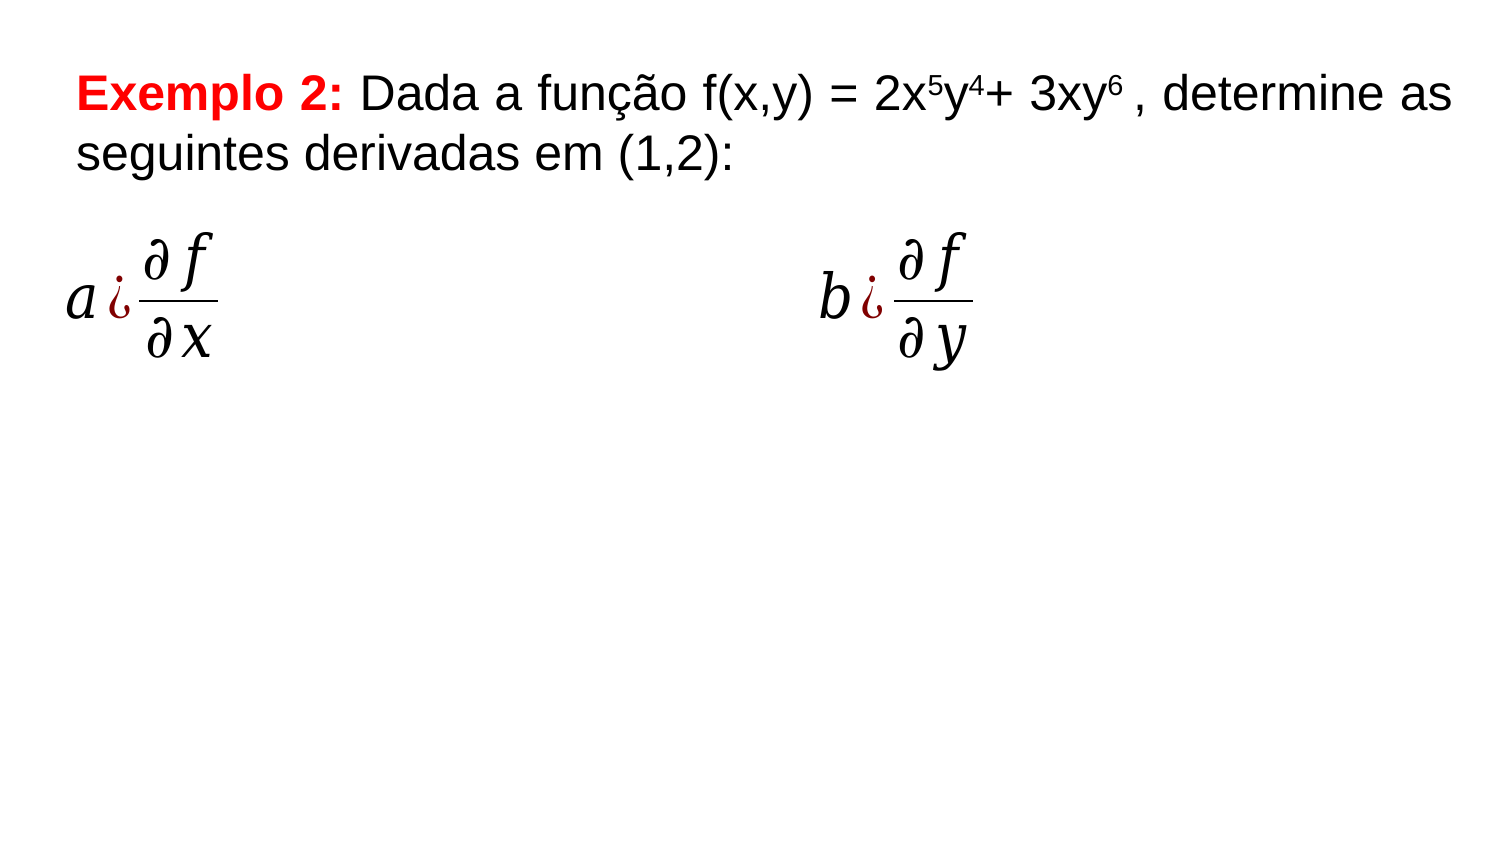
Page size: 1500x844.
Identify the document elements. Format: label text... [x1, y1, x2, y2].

text_box Exemplo 2: Dada a função f(x,y) = 2x5y4+ 3xy6 , determine as seguintes derivadas em (1,2): [65, 54, 1464, 186]
